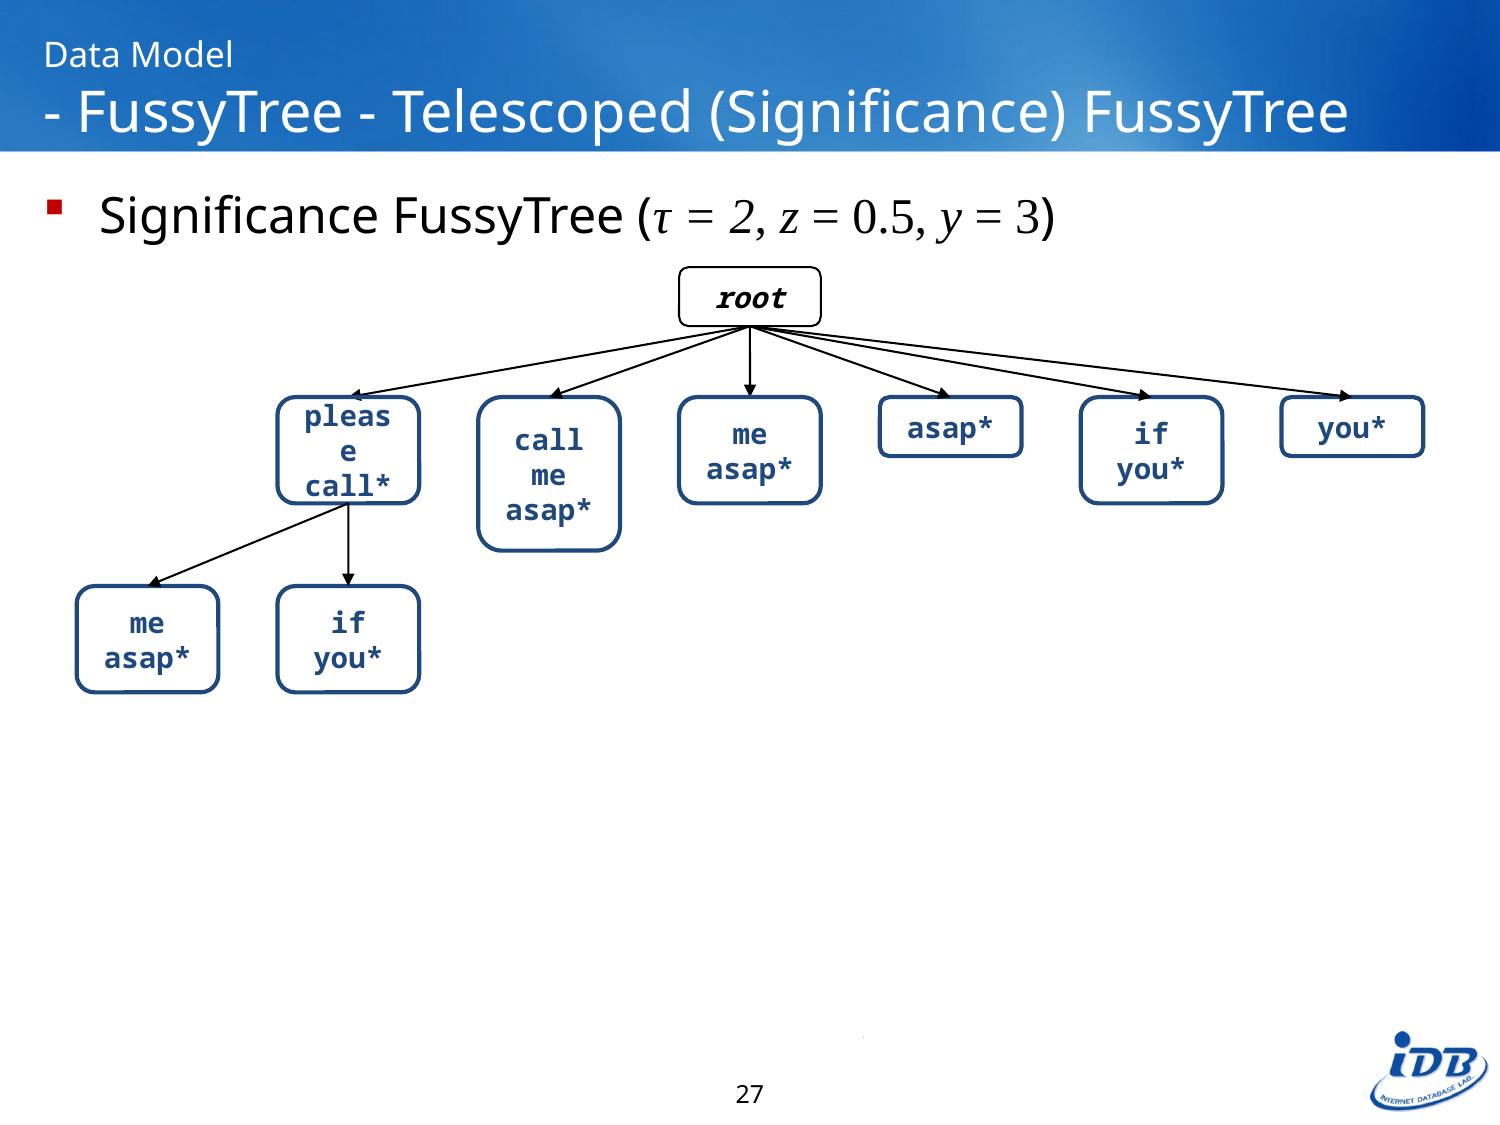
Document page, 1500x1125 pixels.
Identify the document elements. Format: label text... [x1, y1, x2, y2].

text_box please call* [275, 394, 422, 506]
slide_number 27 [697, 1078, 803, 1114]
picture [0, 0, 1500, 1125]
text_box call me asap* [476, 407, 623, 553]
text_box asap* [877, 408, 1024, 459]
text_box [147, 503, 349, 587]
title Data Model - FussyTree - Telescoped (Significance) FussyTree [28, 23, 1472, 153]
text_box me asap* [74, 583, 221, 695]
text_box root [676, 264, 823, 323]
text_box if you* [275, 583, 422, 695]
list Significance FussyTree (τ = 2, z = 0.5, y = 3) [28, 175, 1472, 1067]
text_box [548, 325, 745, 398]
text_box me asap* [676, 408, 823, 506]
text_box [348, 325, 547, 398]
text_box if you* [1078, 407, 1225, 506]
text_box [749, 325, 1353, 398]
text_box you* [1279, 394, 1426, 459]
